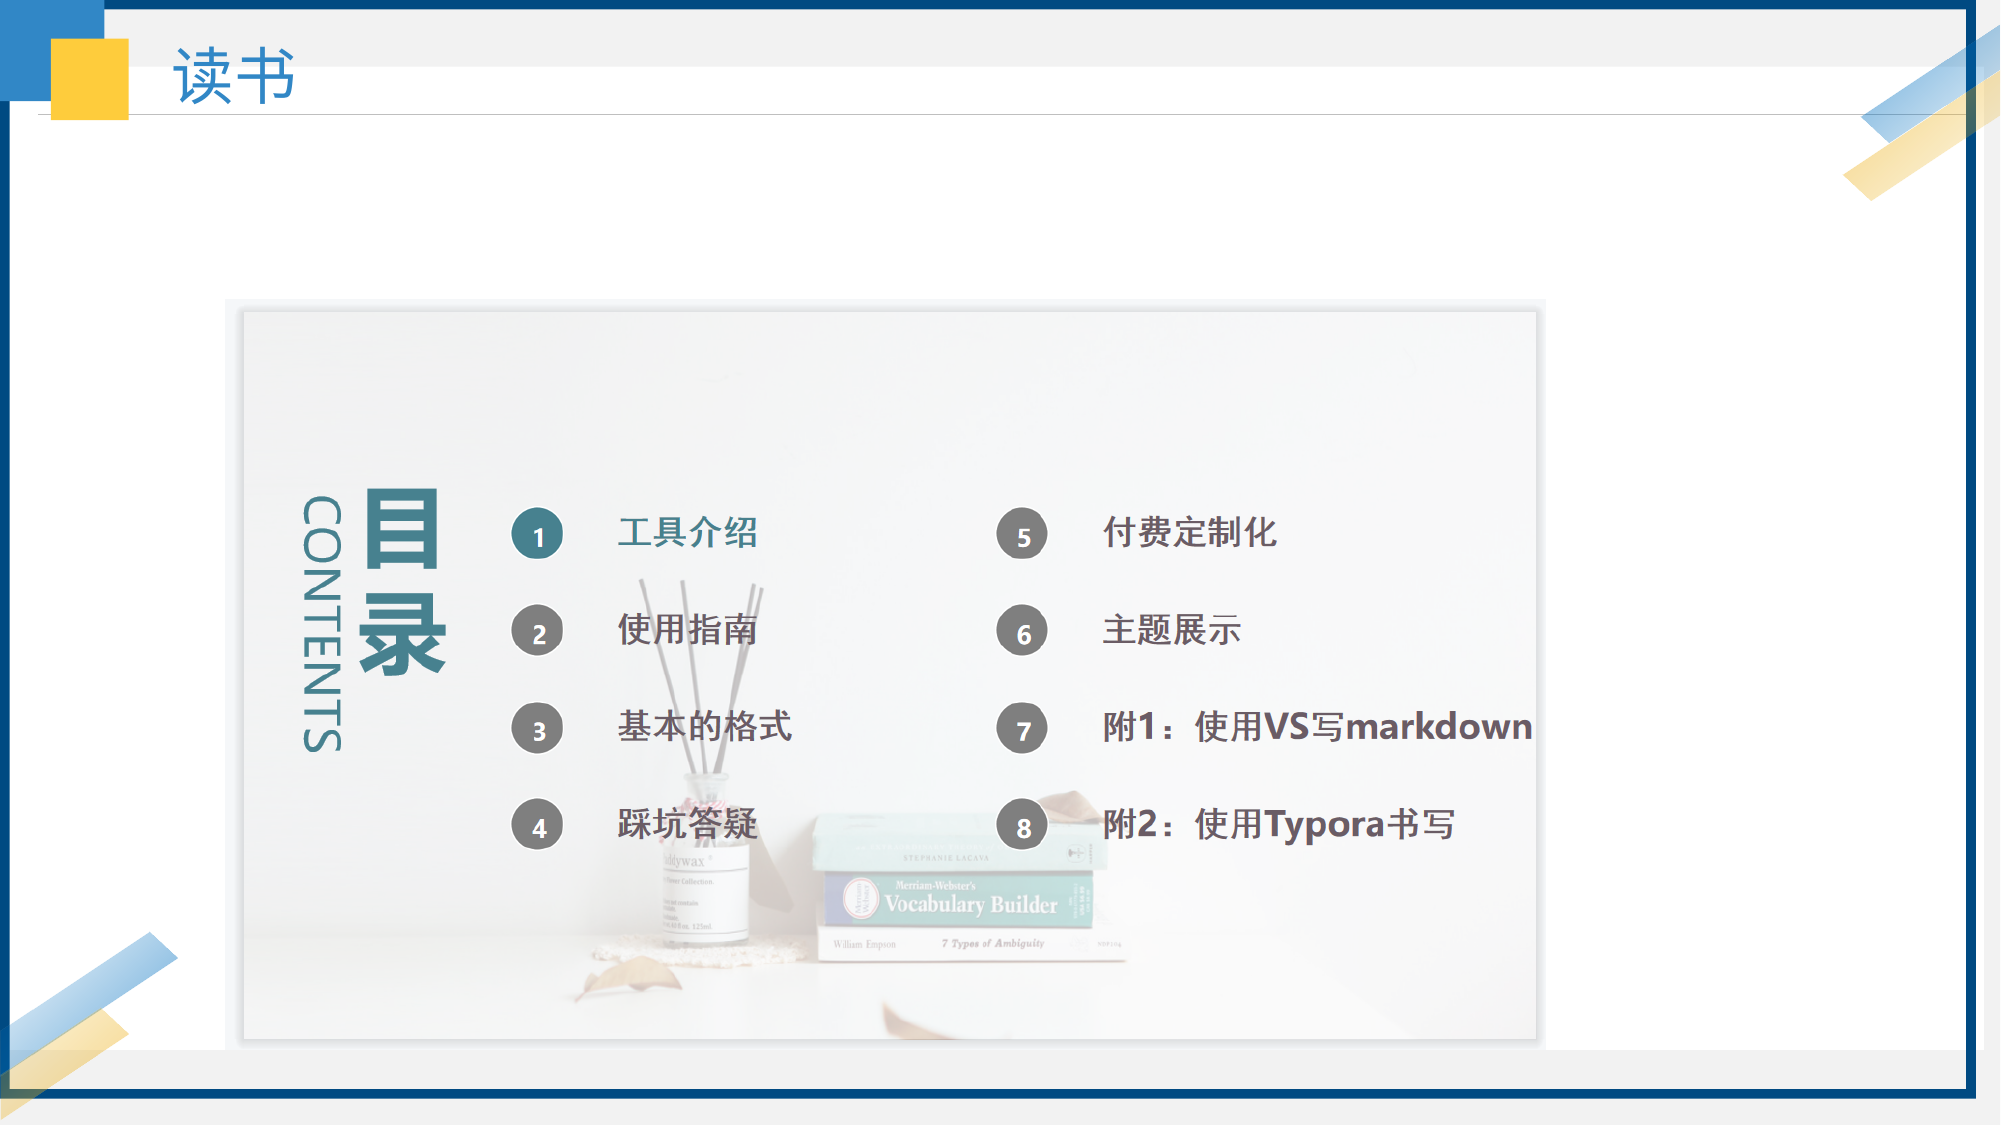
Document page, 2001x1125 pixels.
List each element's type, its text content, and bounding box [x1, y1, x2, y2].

picture [224, 299, 1546, 1050]
title 读书 [156, 0, 1882, 149]
